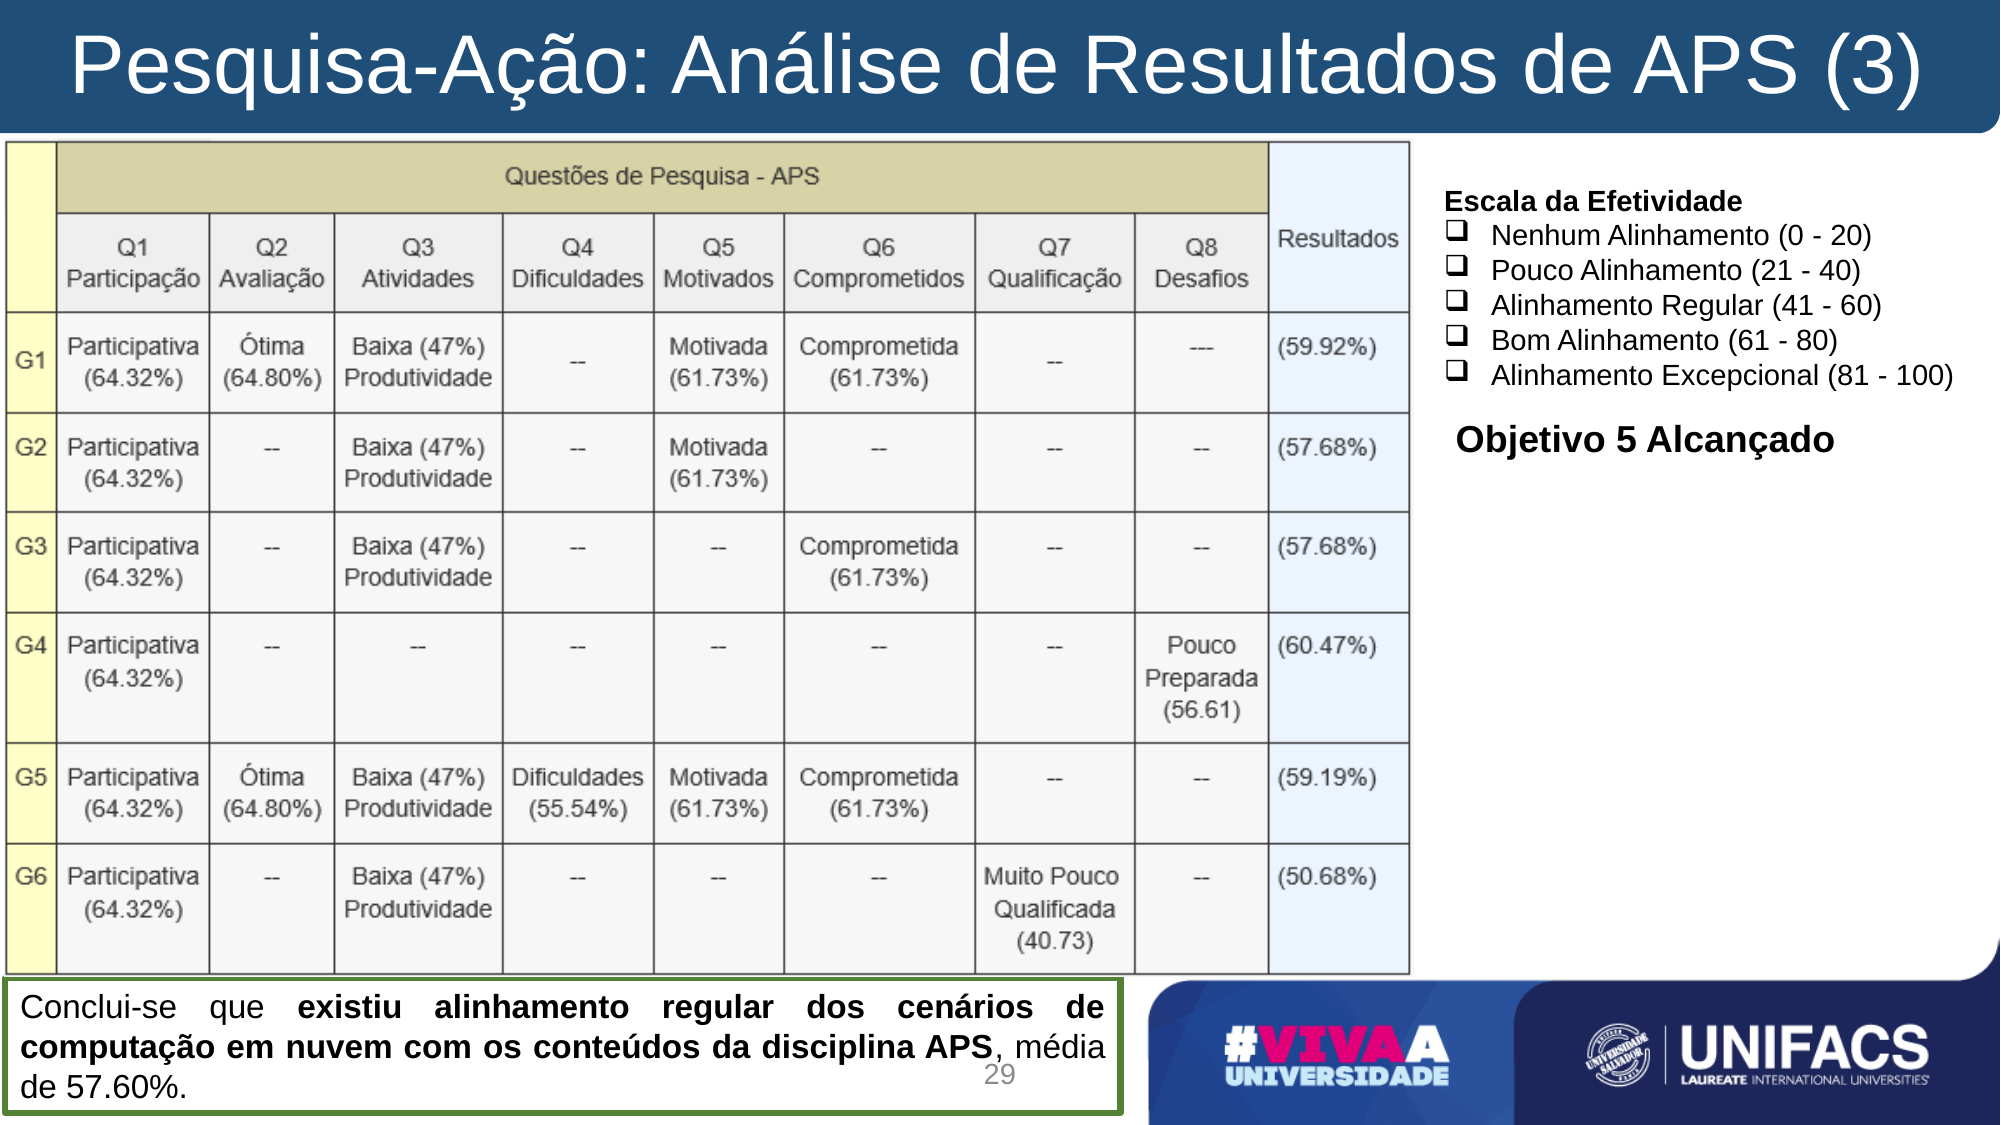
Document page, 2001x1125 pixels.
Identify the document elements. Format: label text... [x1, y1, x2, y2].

text_box [1996, 0, 2000, 126]
title Pesquisa-Ação: Análise de Resultados de APS (3) [0, 0, 1996, 134]
text_box Objetivo 5 Alcançado [1440, 407, 1928, 468]
text_box Escala da Efetividade Nenhum Alinhamento (0 - 20) Pouco Alinhamento (21 - 40) Alinhamento Regular (41 - 60) Bom Alinhamento (61 - 80) Alinhamento Excepcional (81 - 100) [1429, 174, 1984, 399]
picture [4, 138, 2000, 1125]
text_box Conclui-se que existiu alinhamento regular dos cenários de computação em nuvem com os conteúdos da disciplina APS, média de 57.60%. [5, 978, 499, 1113]
